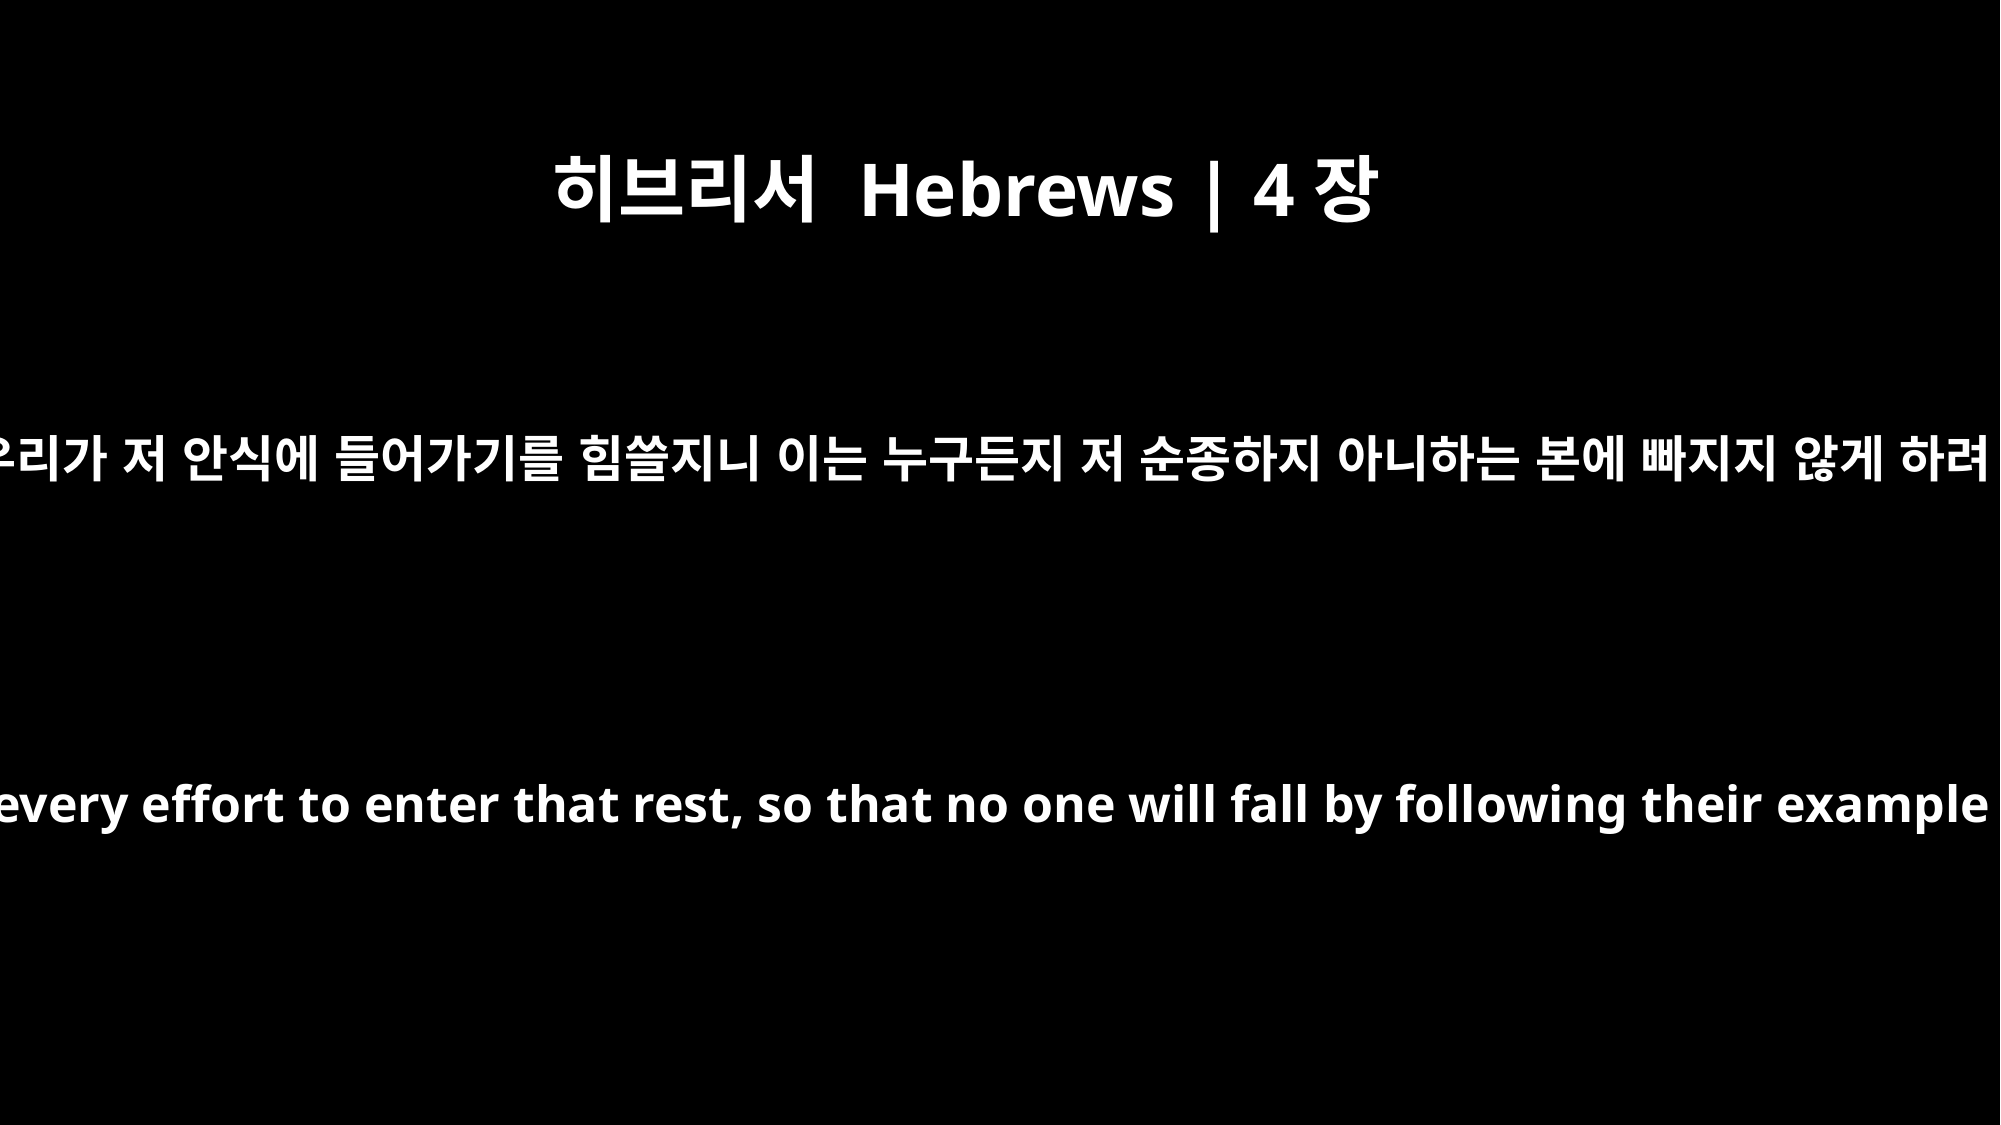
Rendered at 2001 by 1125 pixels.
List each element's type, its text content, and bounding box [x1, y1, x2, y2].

text_box 히브리서 Hebrews | 4장 [536, 136, 1396, 239]
text_box 11 그러므로 우리가 저 안식에 들어가기를 힘쓸지니 이는 누구든지 저 순종하지 아니하는 본에 빠지지 않게 하려 함이라 [0, 359, 2000, 495]
text_box Let us, therefore, make every effort to enter that rest, so that no one will fall by following their example of disobedience. [0, 764, 2000, 840]
